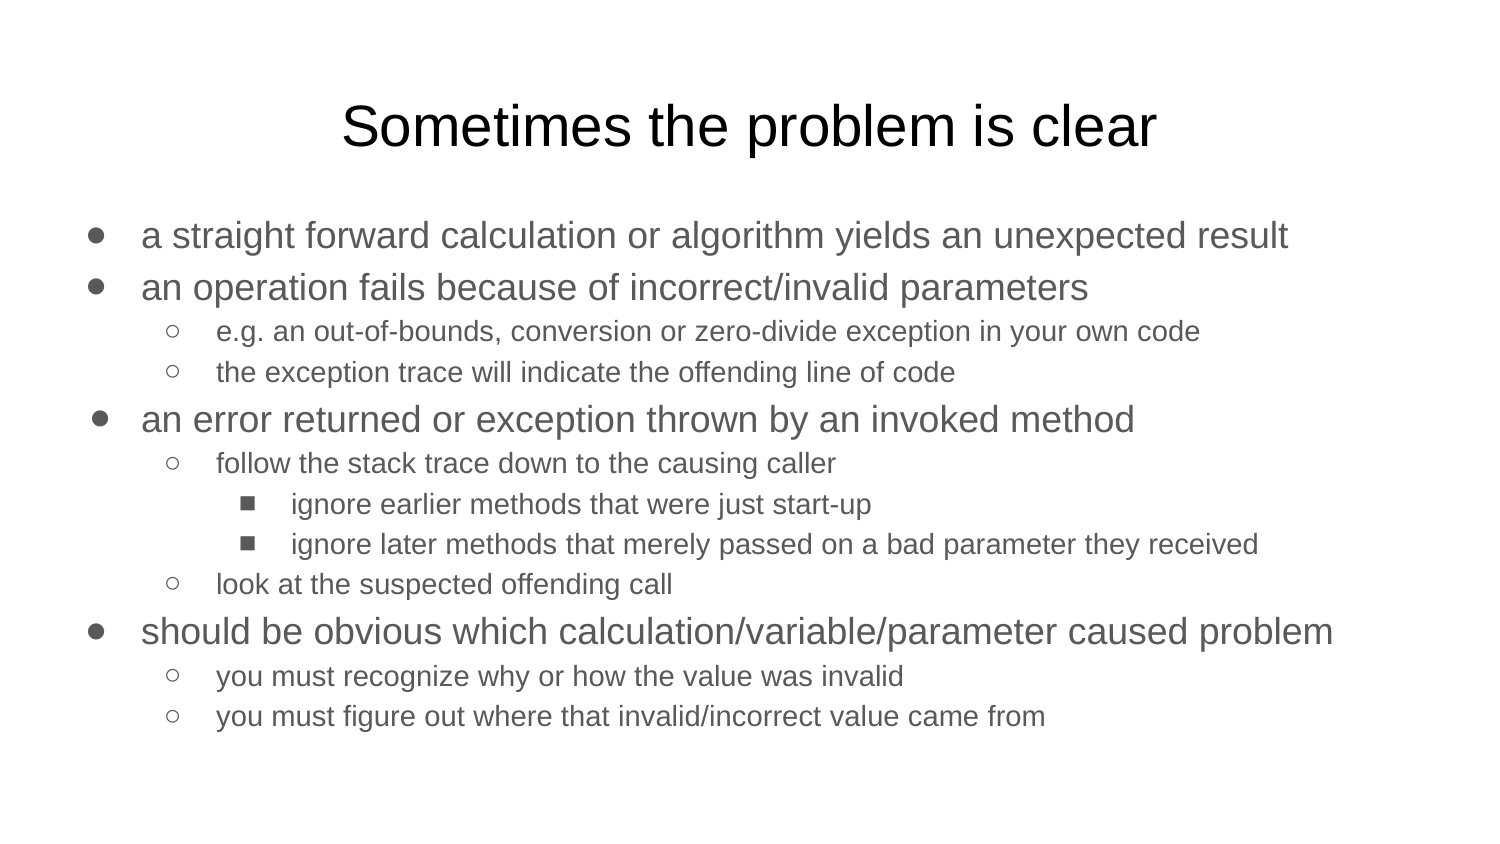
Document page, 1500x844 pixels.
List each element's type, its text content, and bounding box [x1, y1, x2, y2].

list a straight forward calculation or algorithm yields an unexpected result an operation fails because of incorrect/invalid parameters e.g. an out-of-bounds, conversion or zero-divide exception in your own code the exception trace will indicate the offending line of code an error returned or exception thrown by an invoked method follow the stack trace down to the causing caller ignore earlier methods that were just start-up ignore later methods that merely passed on a bad parameter they received look at the suspected offending call should be obvious which calculation/variable/parameter caused problem you must recognize why or how the value was invalid you must figure out where that invalid/incorrect value came from [51, 189, 1449, 750]
title Sometimes the problem is clear [51, 72, 1449, 167]
